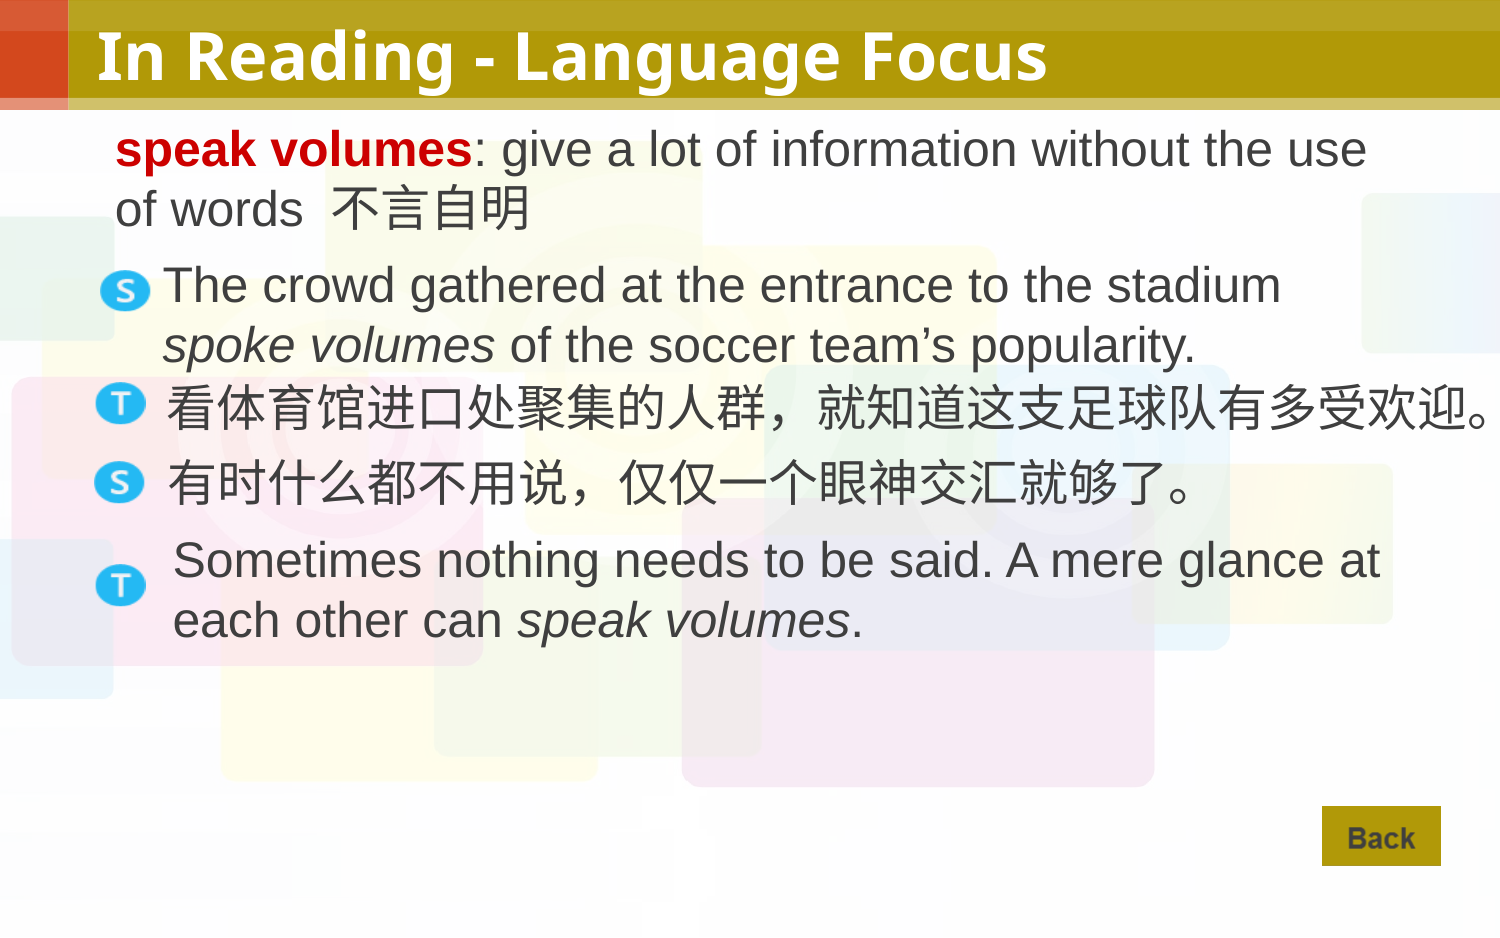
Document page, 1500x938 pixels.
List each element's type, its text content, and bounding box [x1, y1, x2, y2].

picture [94, 382, 146, 426]
title In Reading - Language Focus [82, 11, 1429, 105]
picture [100, 269, 152, 313]
picture [94, 461, 146, 505]
picture [94, 564, 146, 608]
text_box 看体育馆进口处聚集的人群，就知道这支足球队有多受欢迎。 [151, 368, 1500, 444]
text_box Sometimes nothing needs to be said. A mere glance at each other can speak volumes. [157, 520, 1429, 655]
text_box 有时什么都不用说，仅仅一个眼神交汇就够了。 [153, 444, 1429, 520]
text_box speak volumes: give a lot of information without the use of words 不言自明 [100, 109, 1412, 244]
text_box The crowd gathered at the entrance to the stadium spoke volumes of the soccer team’s popularity. [147, 245, 1400, 440]
picture [1322, 806, 1441, 873]
